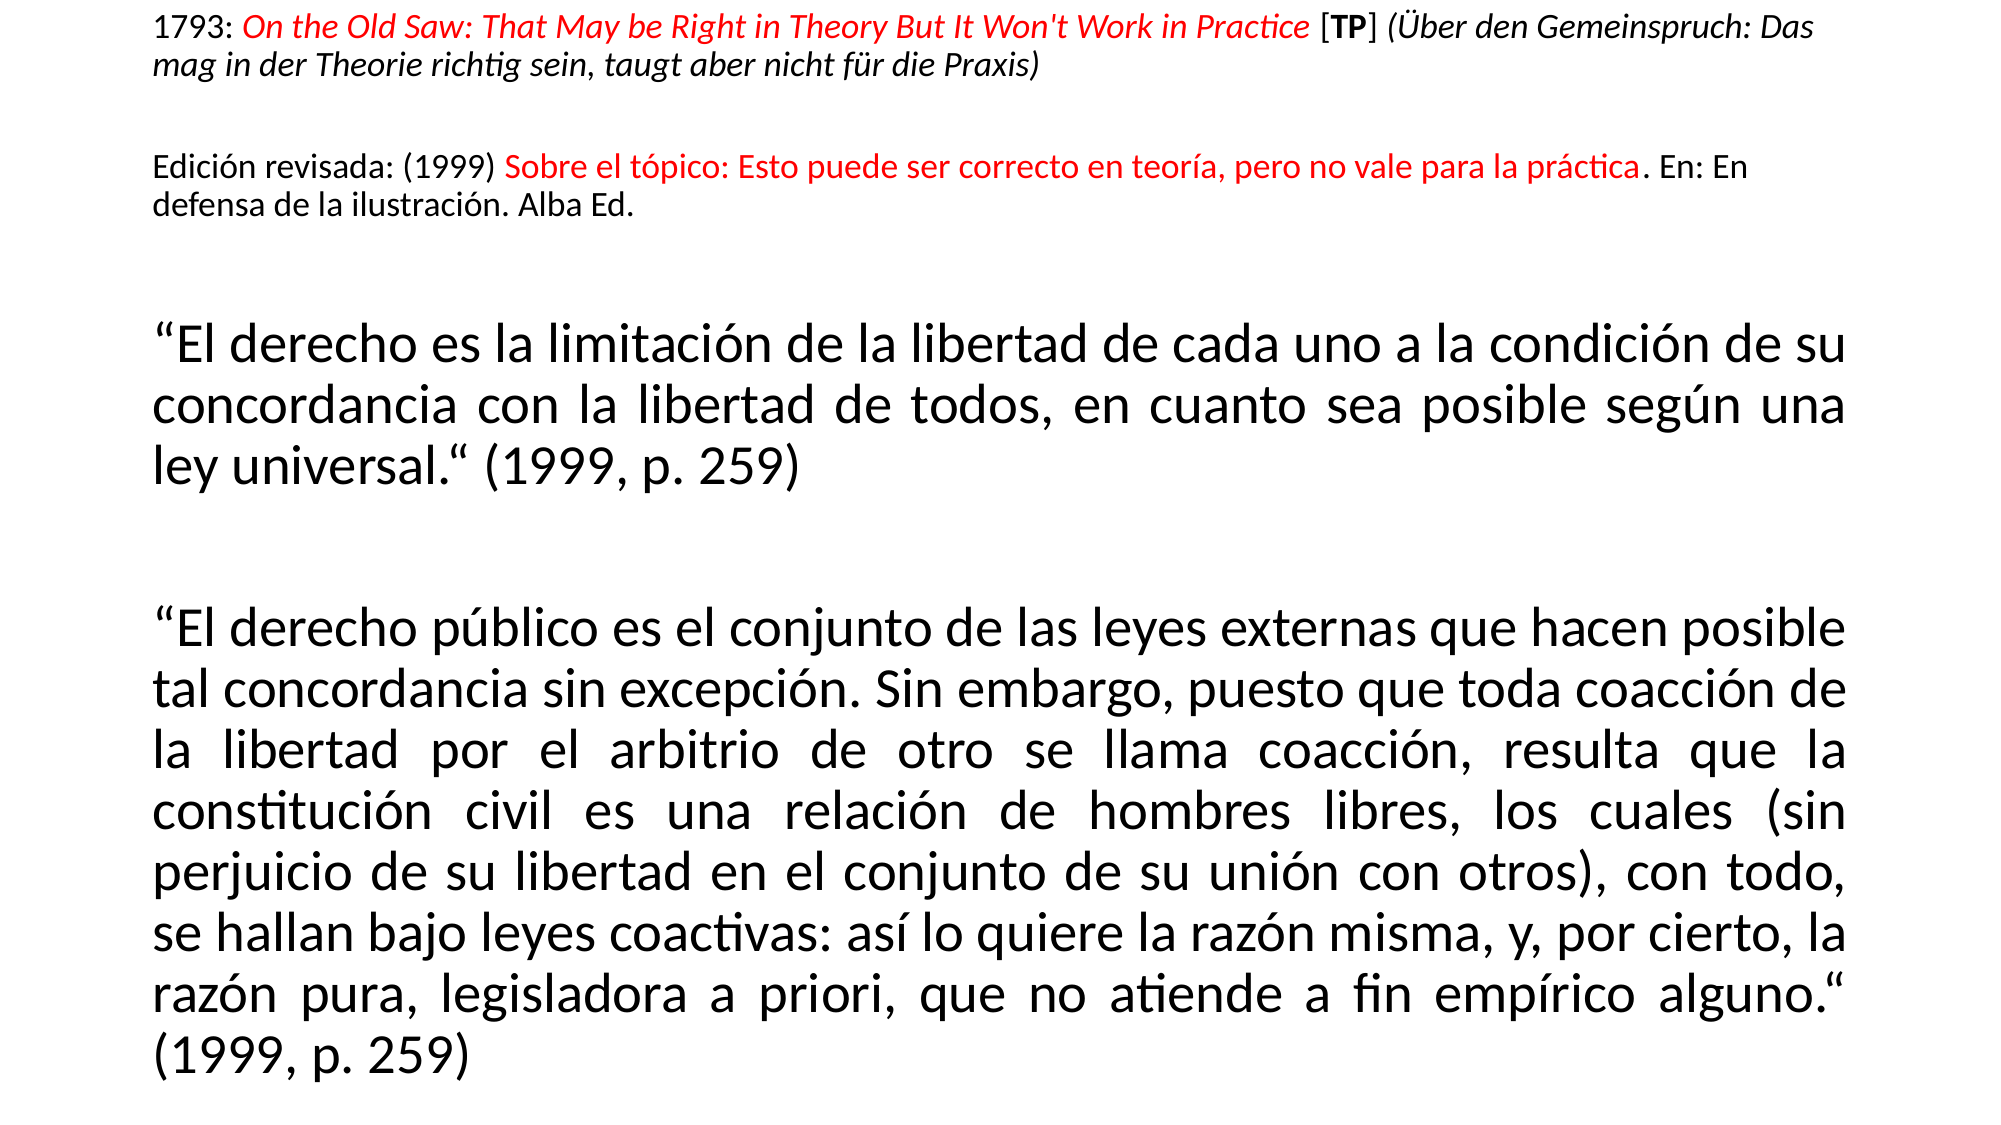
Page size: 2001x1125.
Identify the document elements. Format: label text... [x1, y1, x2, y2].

text_box “El derecho es la limitación de la libertad de cada uno a la condición de su concordancia con la libertad de todos, en cuanto sea posible según una ley universal.“ (1999, p. 259) “El derecho público es el conjunto de las leyes externas que hacen posible tal concordancia sin excepción. Sin embargo, puesto que toda coacción de la libertad por el arbitrio de otro se llama coacción, resulta que la constitución civil es una relación de hombres libres, los cuales (sin perjuicio de su libertad en el conjunto de su unión con otros), con todo, se hallan bajo leyes coactivas: así lo quiere la razón misma, y, por cierto, la razón pura, legisladora a priori, que no atiende a fin empírico alguno.“ (1999, p. 259) [137, 306, 1863, 1097]
list 1793: On the Old Saw: That May be Right in Theory But It Won't Work in Practice [TP] (Über den Gemeinspruch: Das mag in der Theorie richtig sein, taugt aber nicht für die Praxis) Edición revisada: (1999) Sobre el tópico: Esto puede ser correcto en teoría, pero no vale para la práctica. En: En defensa de la ilustración. Alba Ed. [137, 0, 1863, 232]
